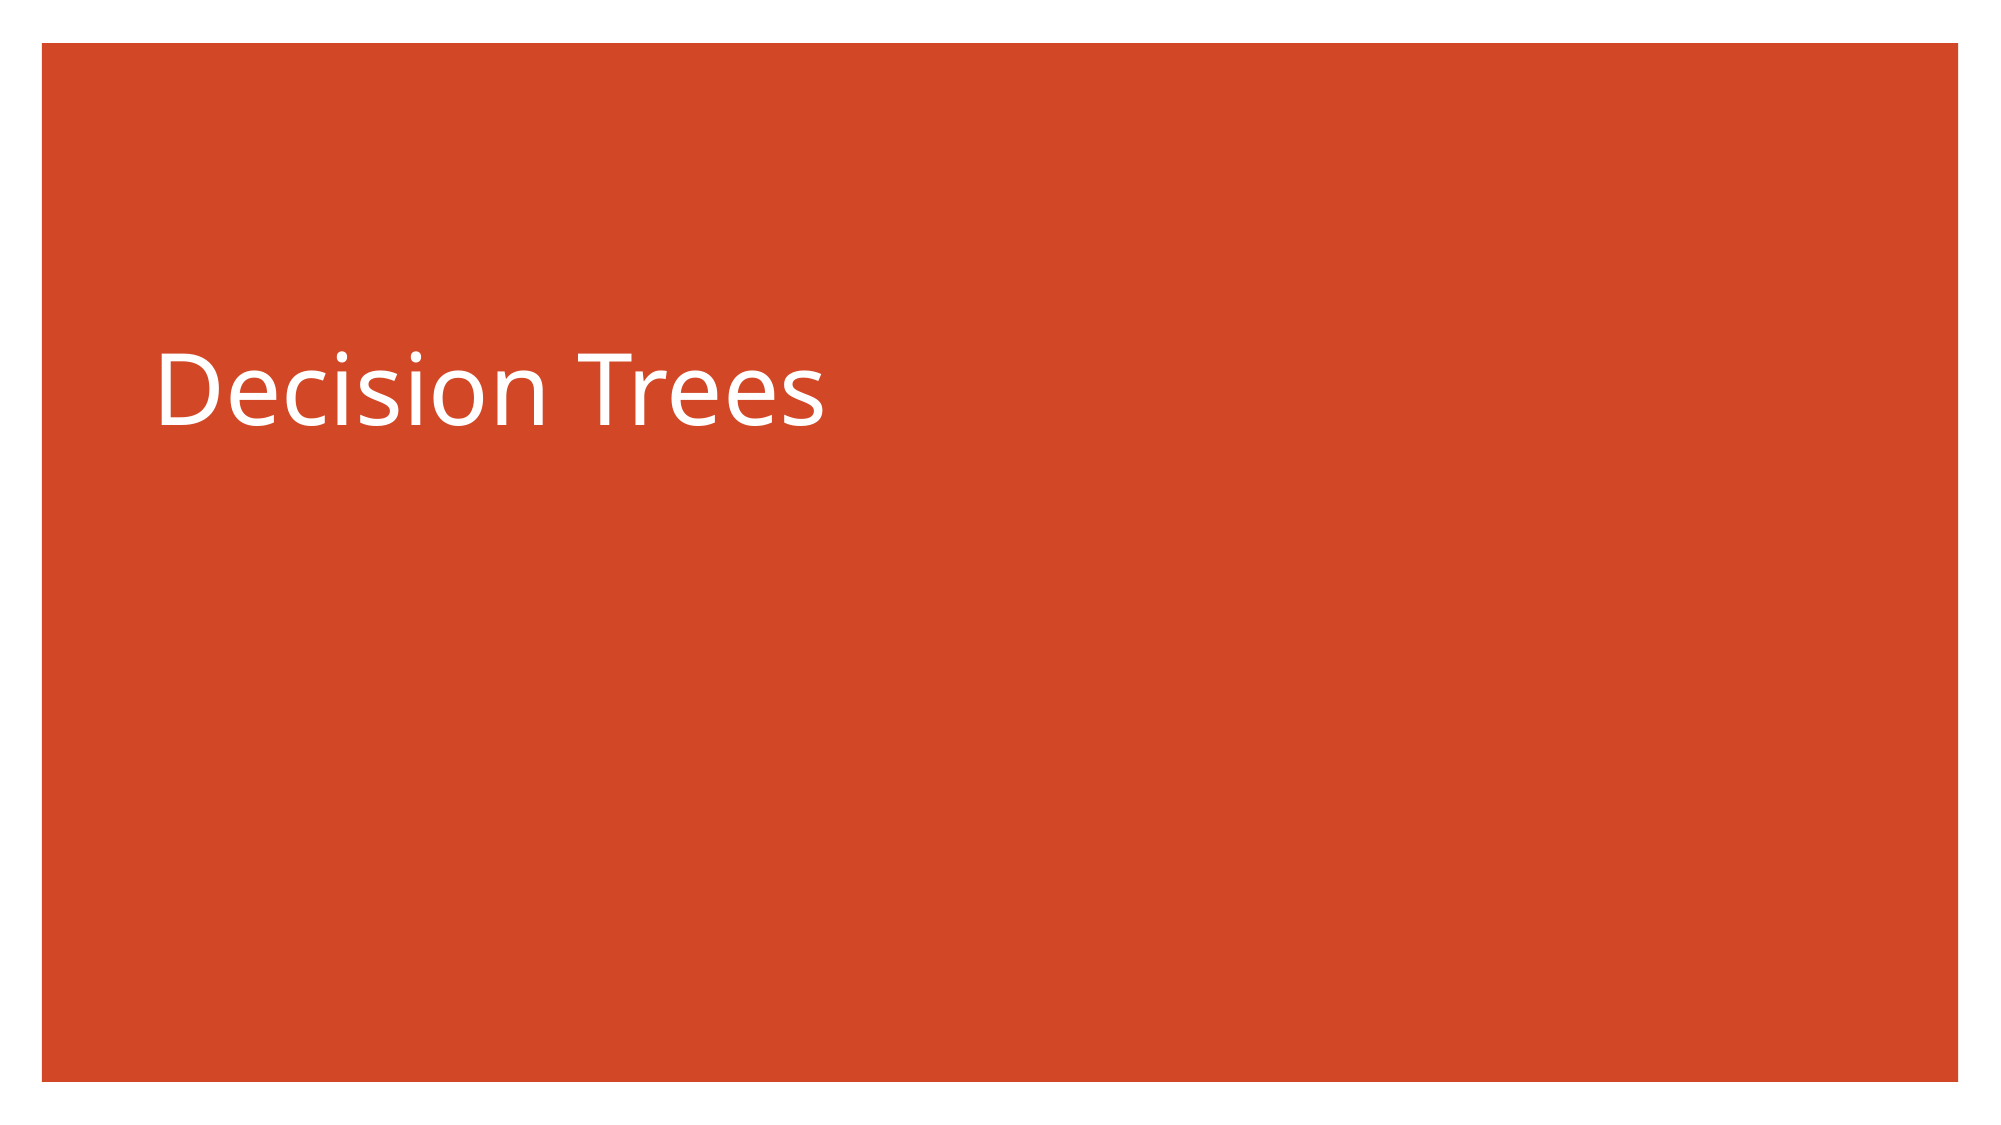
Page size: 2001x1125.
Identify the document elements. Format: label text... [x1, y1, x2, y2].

title Decision Trees [137, 190, 1863, 583]
